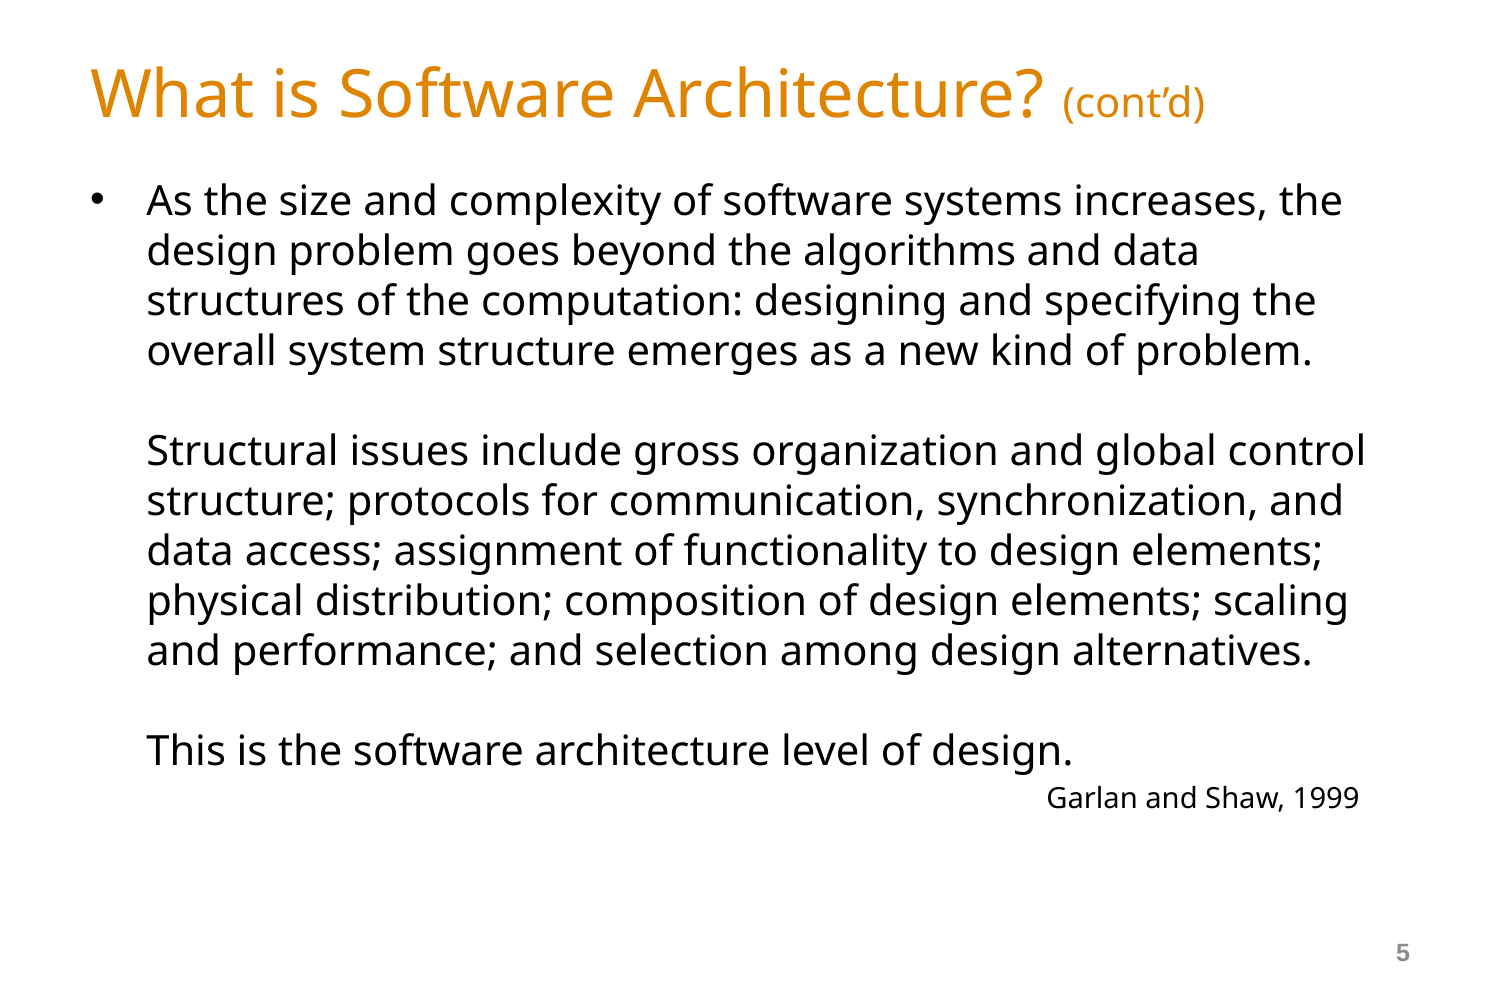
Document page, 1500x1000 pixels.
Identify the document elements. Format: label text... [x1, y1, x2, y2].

list As the size and complexity of software systems increases, the design problem goes beyond the algorithms and data structures of the computation: designing and specifying the overall system structure emerges as a new kind of problem. Structural issues include gross organization and global control structure; protocols for communication, synchronization, and data access; assignment of functionality to design elements; physical distribution; composition of design elements; scaling and performance; and selection among design alternatives. This is the software architecture level of design. Garlan and Shaw, 1999 [75, 165, 1425, 894]
title What is Software Architecture? (cont’d) [75, 40, 1425, 142]
slide_number 5 [1074, 926, 1425, 981]
